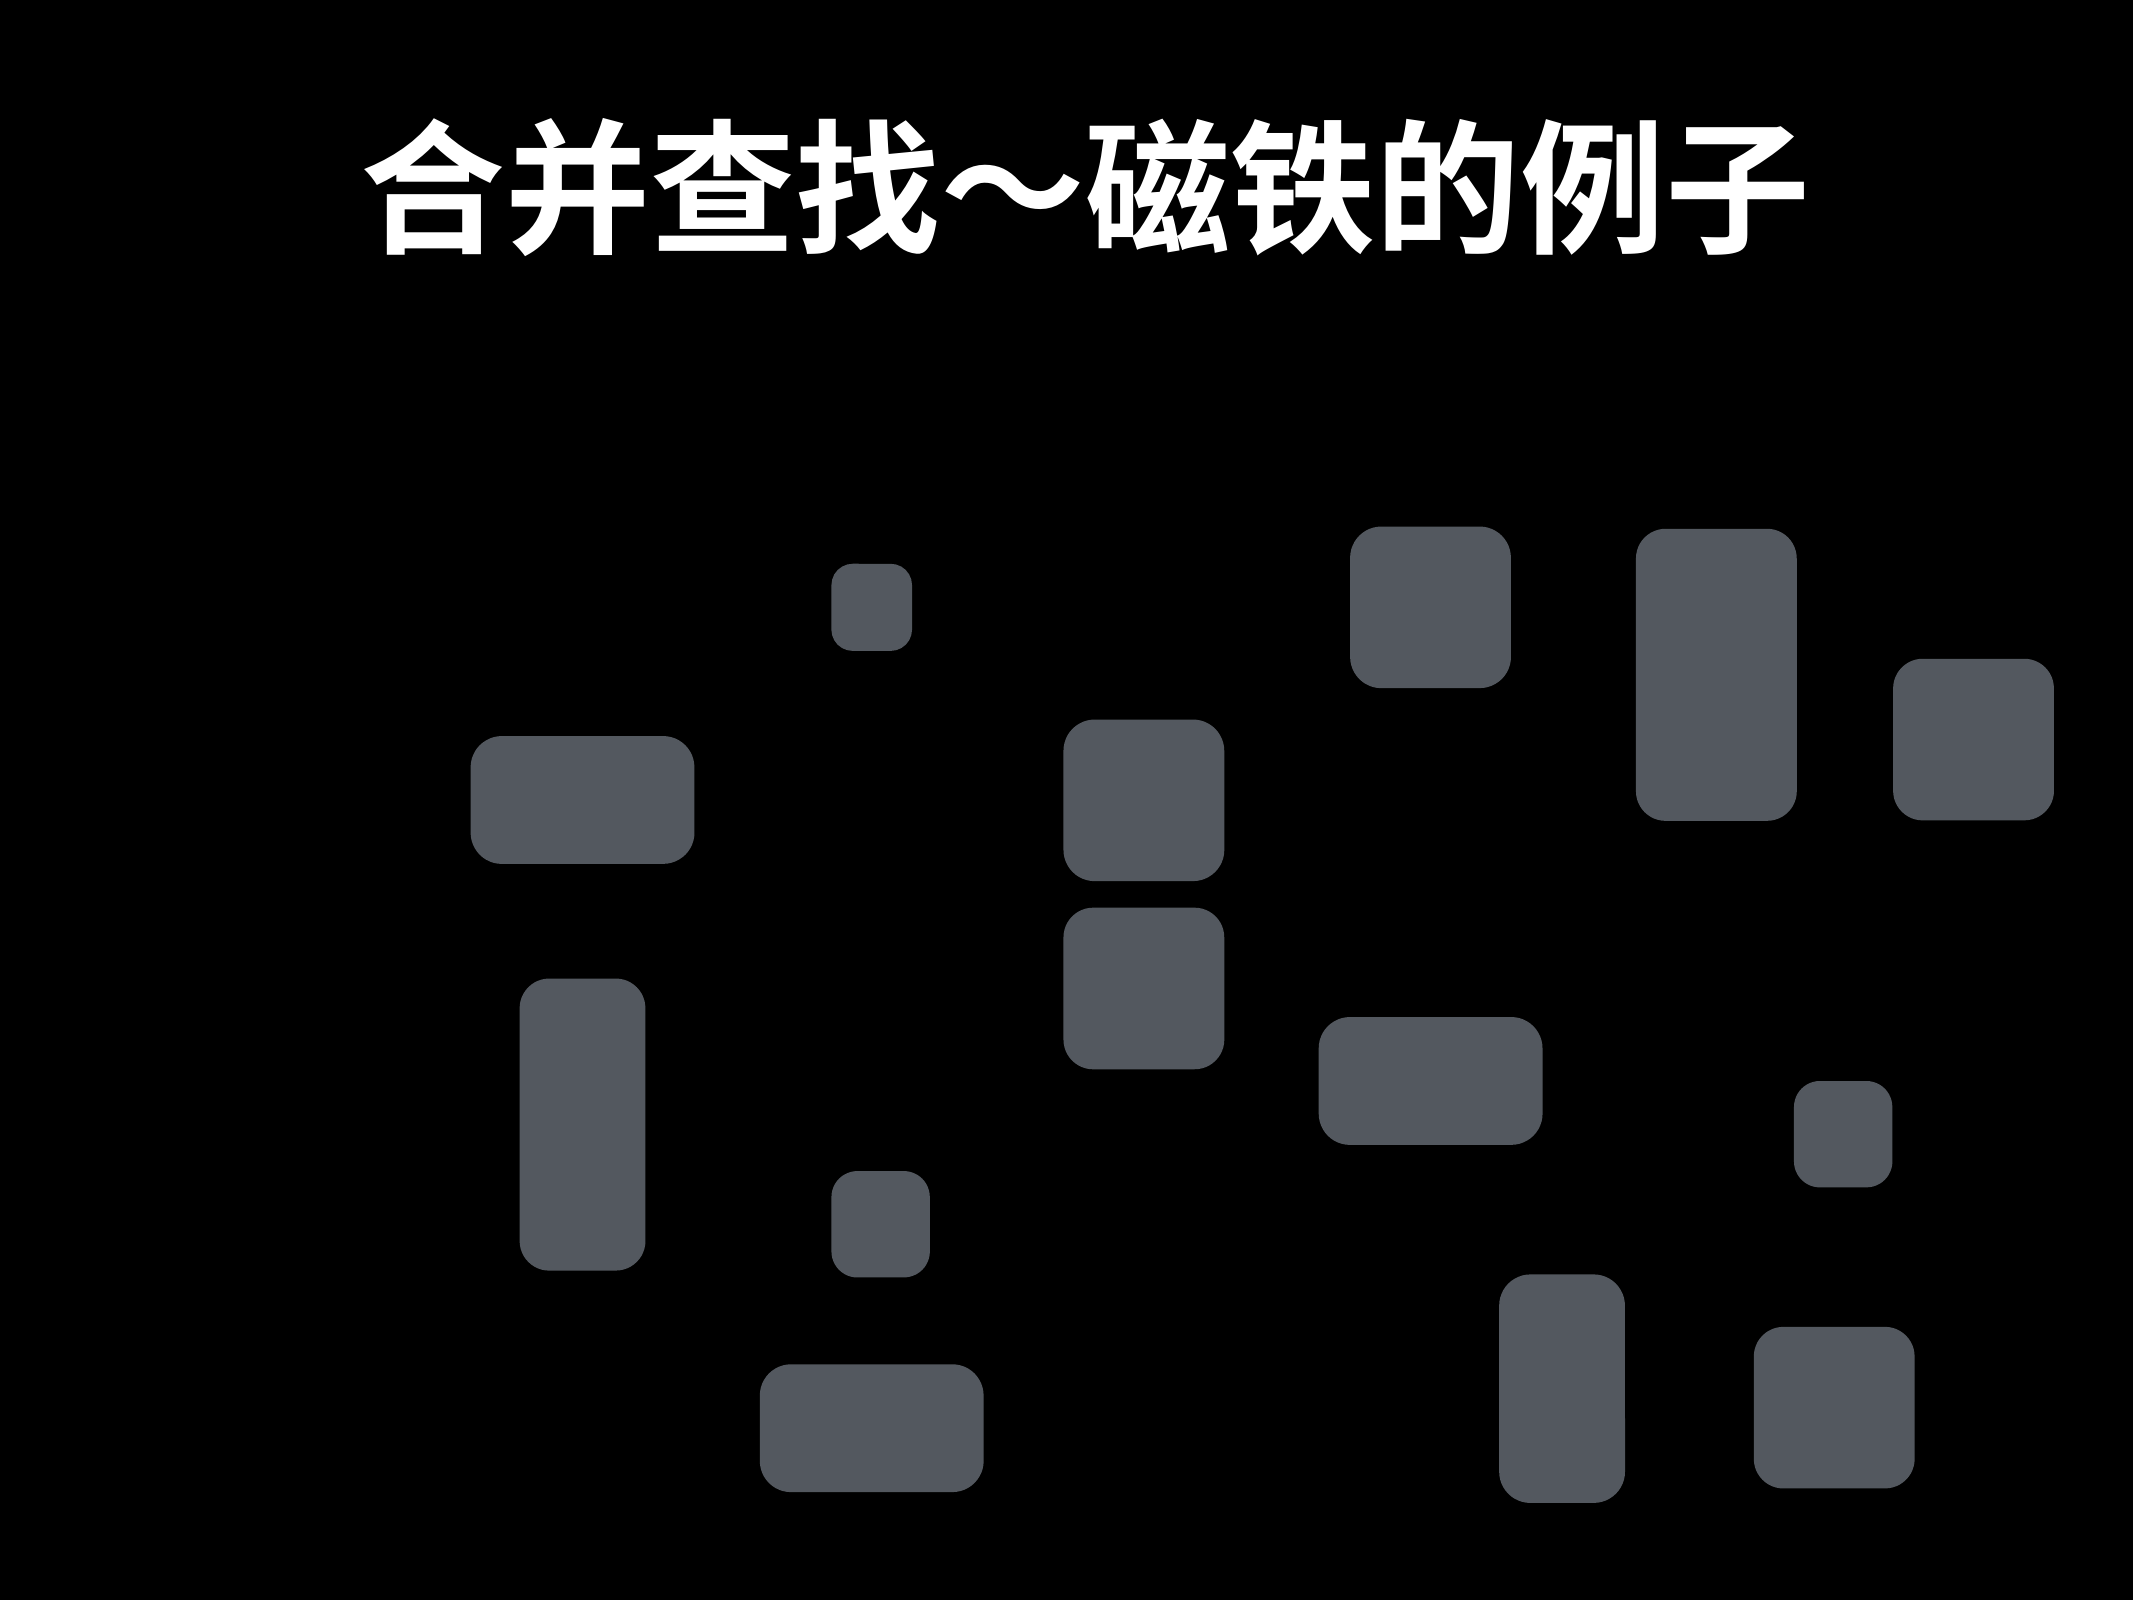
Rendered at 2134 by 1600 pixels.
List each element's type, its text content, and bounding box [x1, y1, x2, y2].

text_box [831, 1171, 930, 1278]
text_box [1635, 528, 1797, 821]
text_box [831, 563, 913, 651]
text_box [1063, 719, 1225, 882]
text_box [1350, 526, 1511, 689]
text_box [759, 1364, 984, 1493]
text_box [1753, 1326, 1915, 1489]
text_box [1318, 1017, 1543, 1145]
title 合并查找～磁铁的例子 [0, 6, 2134, 362]
text_box [1893, 658, 2054, 821]
text_box [470, 736, 695, 864]
text_box [519, 978, 646, 1271]
text_box [1499, 1274, 1626, 1503]
text_box [1063, 907, 1225, 1070]
text_box [1793, 1081, 1893, 1188]
